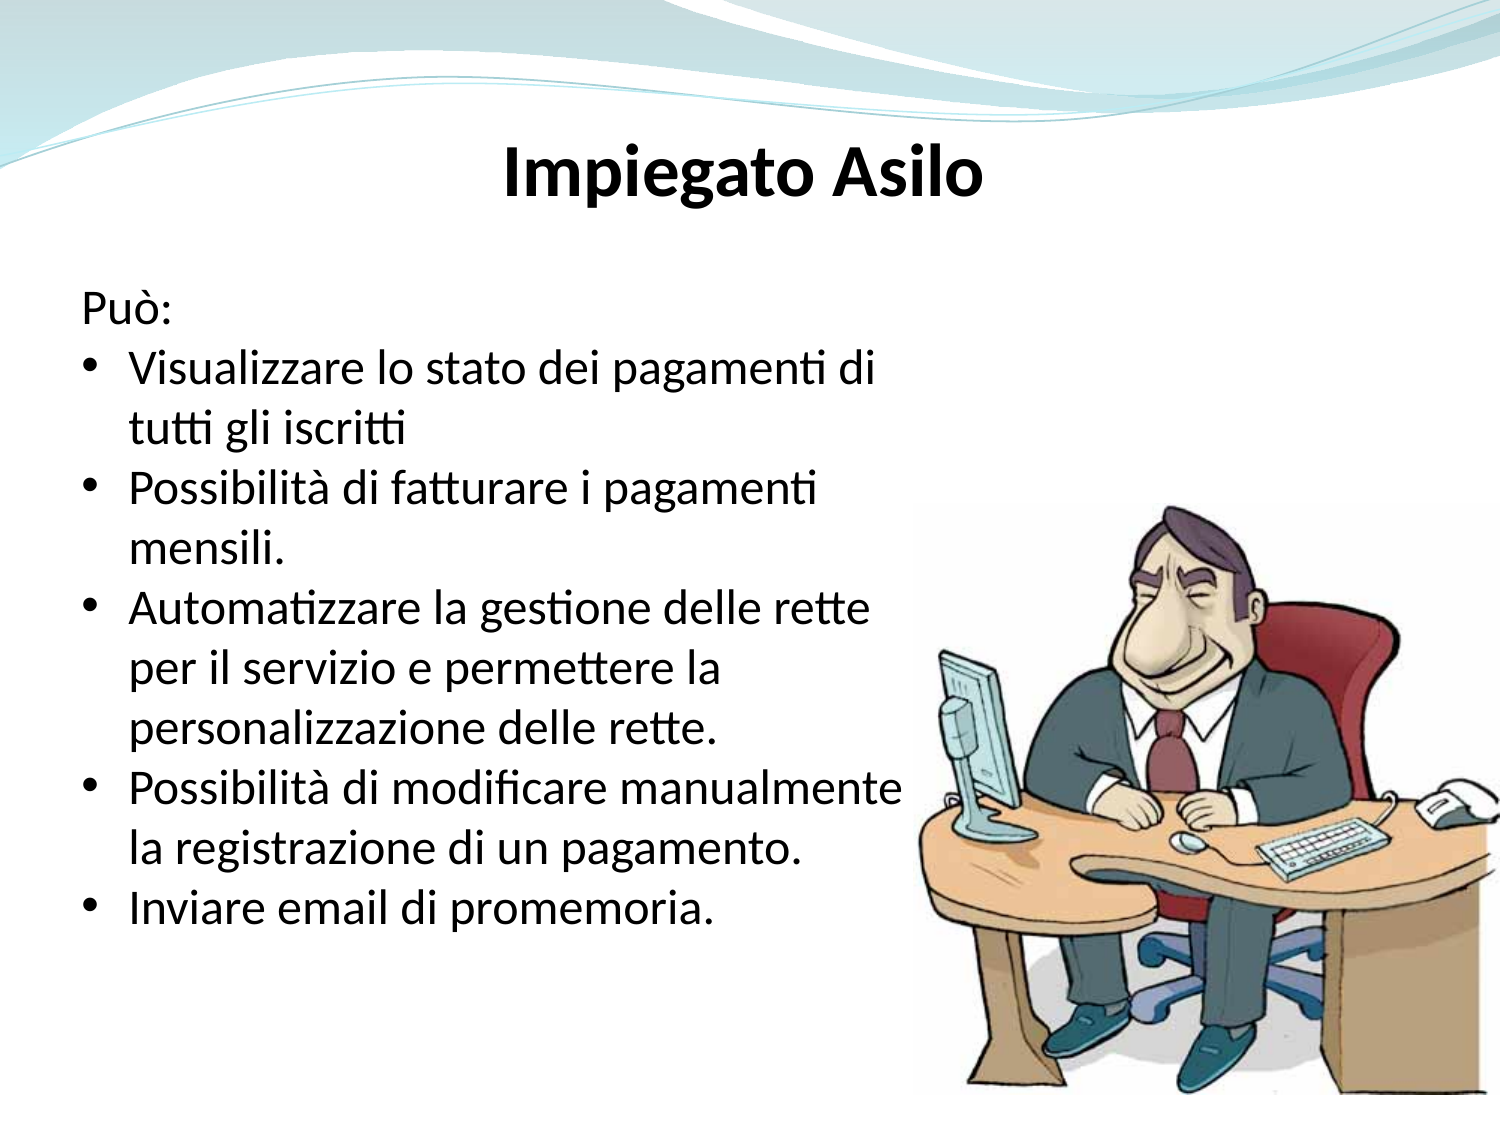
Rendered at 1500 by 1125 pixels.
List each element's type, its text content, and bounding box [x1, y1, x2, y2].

text_box E’ possibile modificare solo un evento creato dalla stessa persona che vuole effettuare la modifica. [906, 504, 913, 987]
picture [913, 503, 1500, 1095]
text_box Impiegato Asilo [383, 113, 1105, 219]
text_box Può: Visualizzare lo stato dei pagamenti di tutti gli iscritti Possibilità di fatturare i pagamenti mensili. Automatizzare la gestione delle rette per il servizio e permettere la personalizzazione delle rette. Possibilità di modificare manualmente la registrazione di un pagamento. Inviare email di promemoria. [66, 267, 941, 987]
